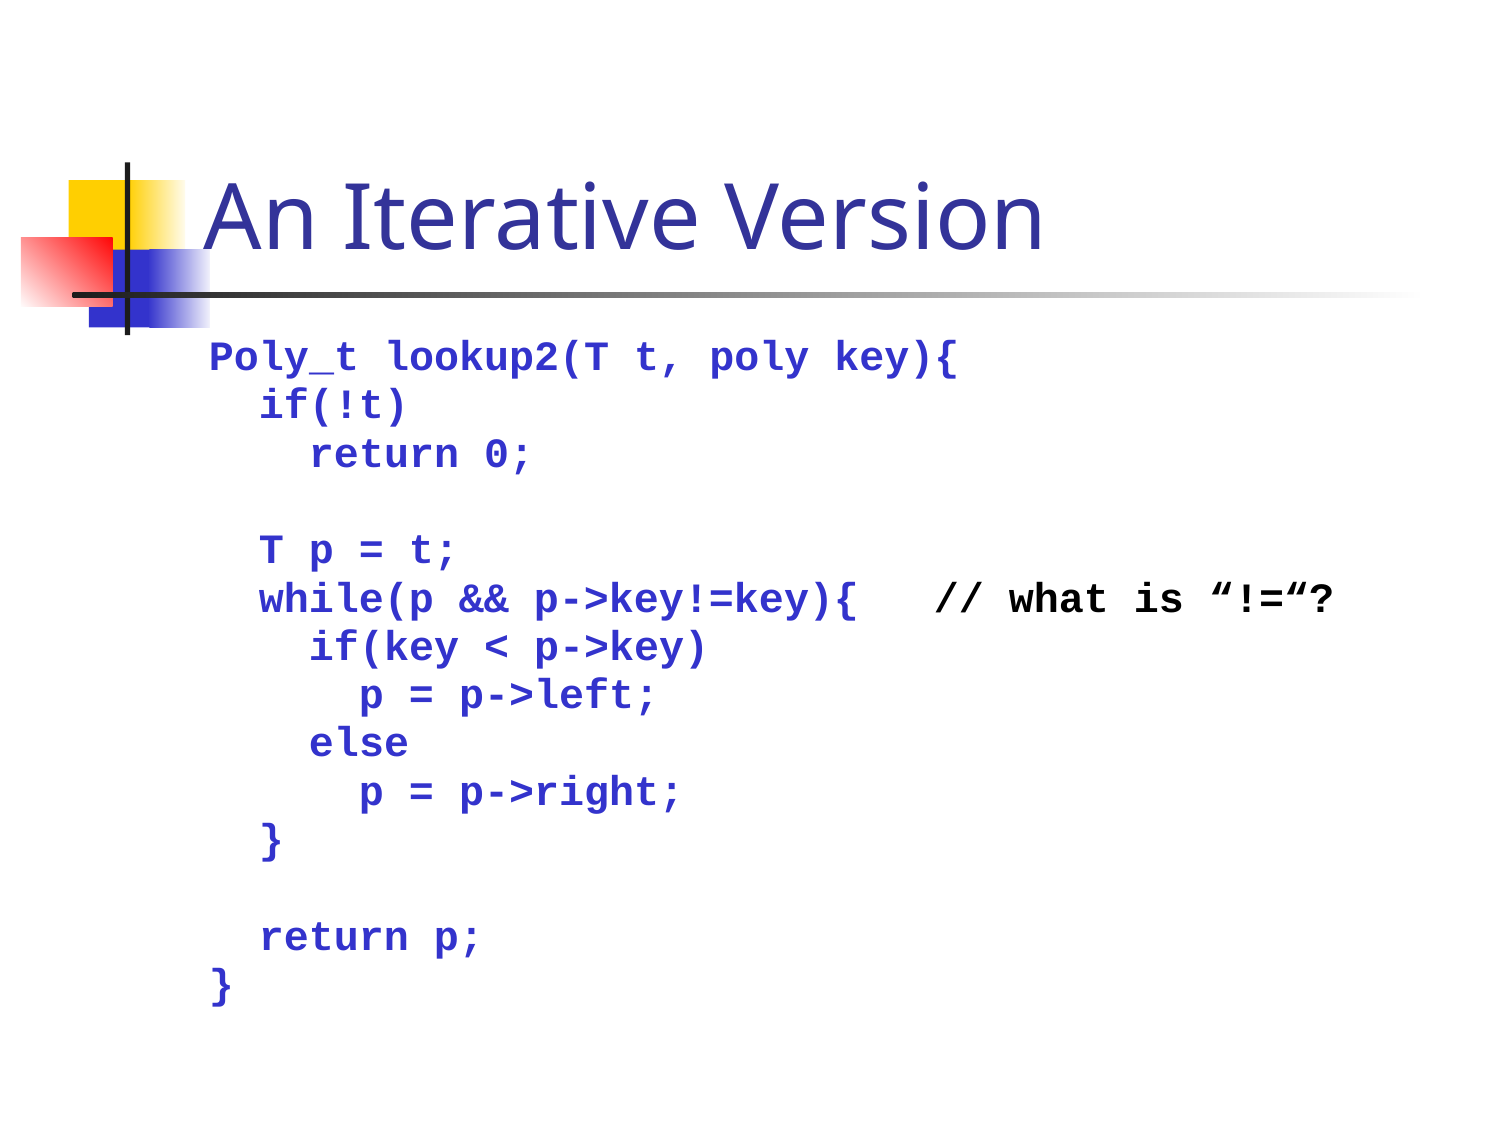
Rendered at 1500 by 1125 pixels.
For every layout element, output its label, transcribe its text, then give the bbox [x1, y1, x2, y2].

title An Iterative Version [188, 35, 1468, 275]
list Poly_t lookup2(T t, poly key){ if(!t) return 0; T p = t; while(p && p->key!=key){ // what is “!=“? if(key < p->key) p = p->left; else p = p->right; } return p; } [193, 331, 1469, 1006]
